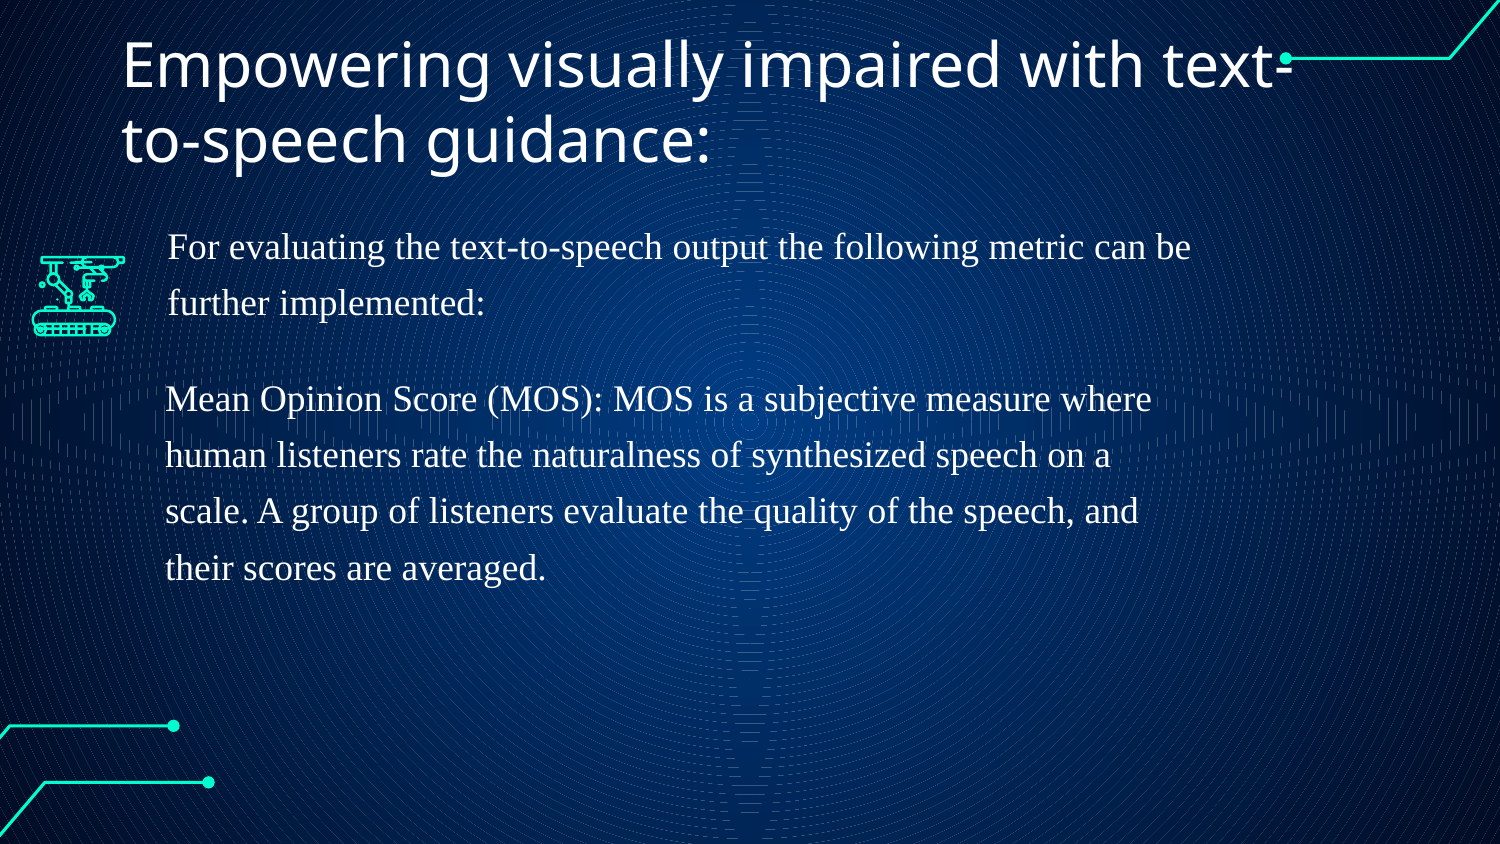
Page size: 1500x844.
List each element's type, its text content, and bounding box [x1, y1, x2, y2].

text_box Mean Opinion Score (MOS): MOS is a subjective measure where human listeners rate the naturalness of synthesized speech on a scale. A group of listeners evaluate the quality of the speech, and their scores are averaged. [75, 347, 1217, 695]
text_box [31, 255, 126, 337]
subtitle For evaluating the text-to-speech output the following metric can be further implemented: [77, 195, 1220, 431]
title Empowering visually impaired with text-to-speech guidance: [105, 9, 1370, 104]
